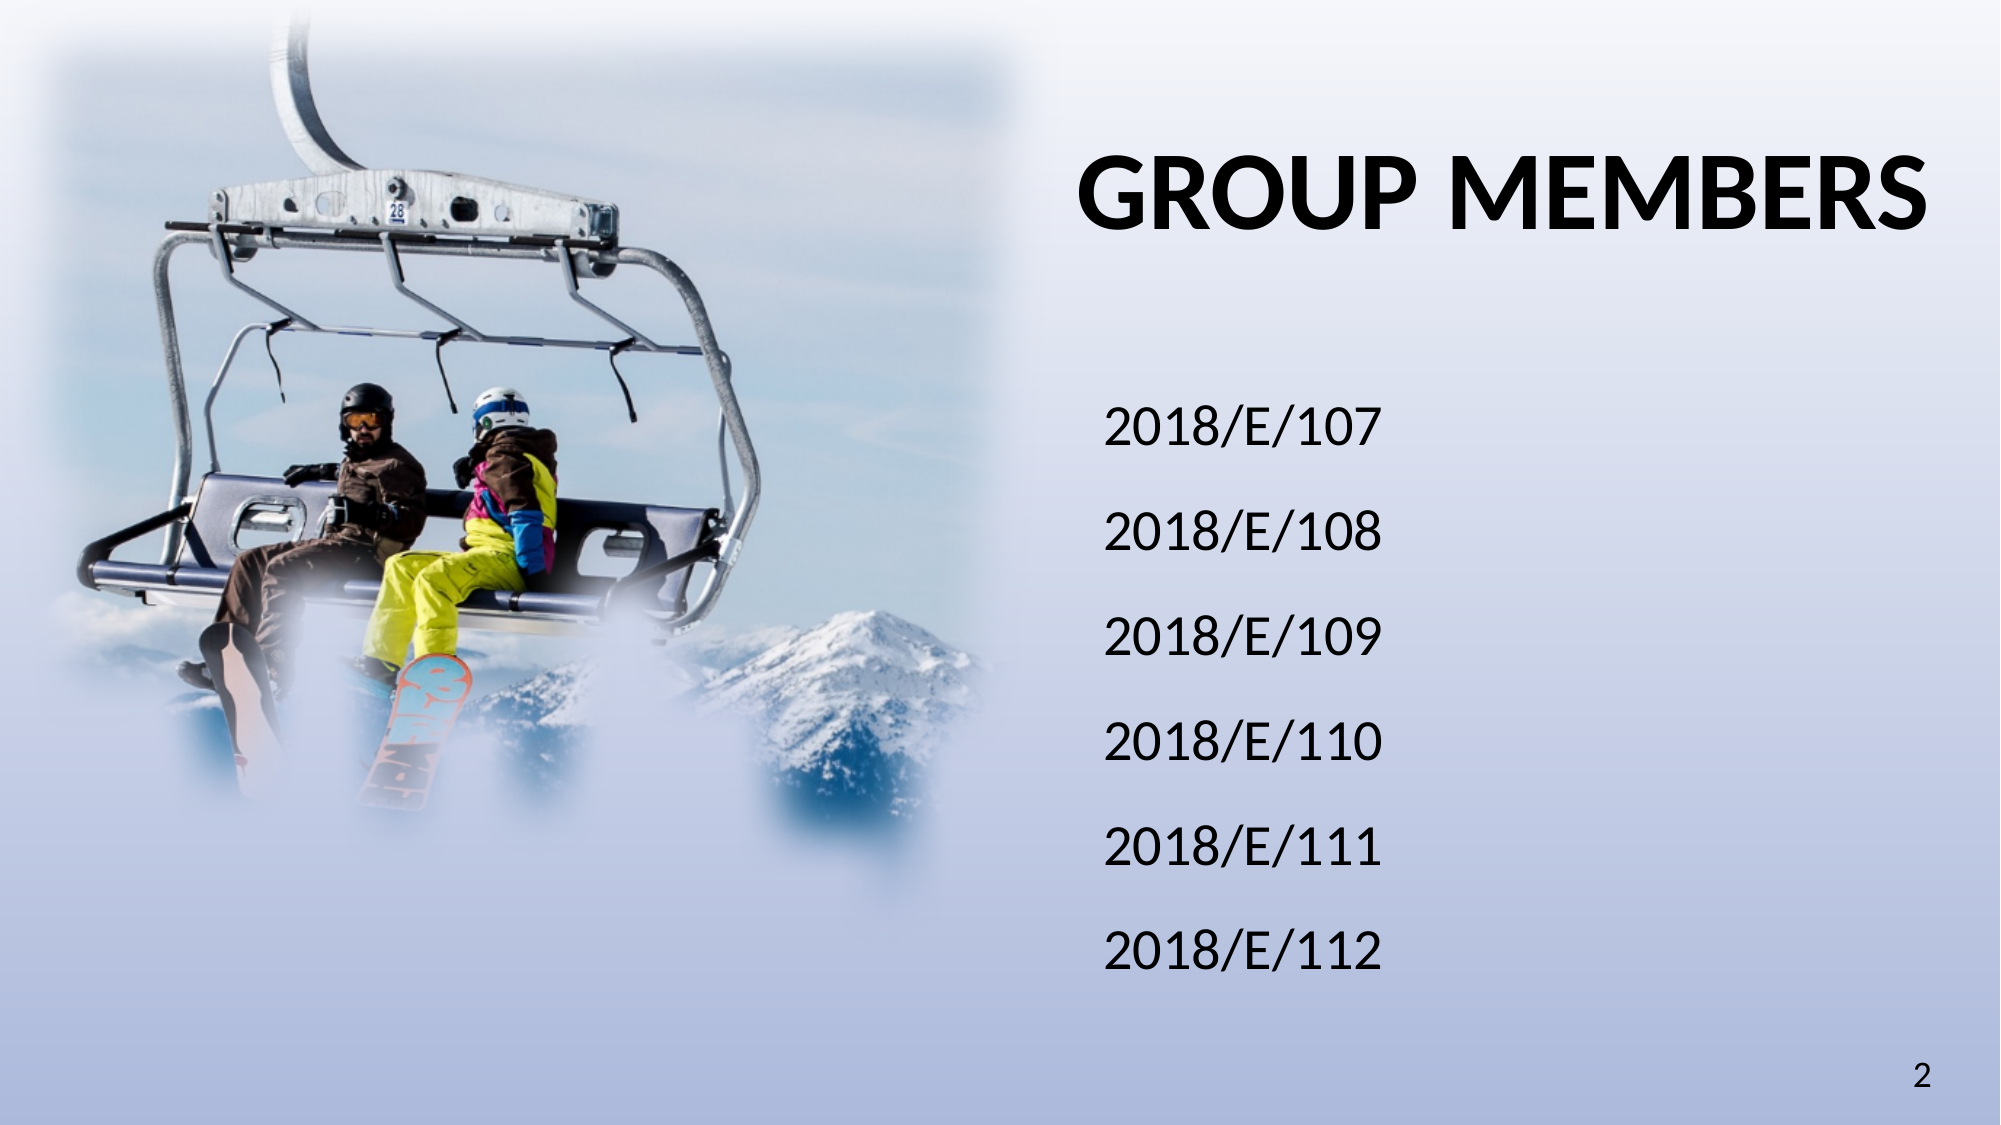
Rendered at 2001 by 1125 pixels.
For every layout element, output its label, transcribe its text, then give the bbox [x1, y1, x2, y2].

slide_number 2 [1862, 1042, 1947, 1103]
picture [0, 0, 1062, 996]
text_box 2018/E/107 2018/E/108 2018/E/109 2018/E/110 2018/E/111 2018/E/112 [1088, 344, 1804, 1050]
title GROUP MEMBERS [1062, 84, 1973, 262]
